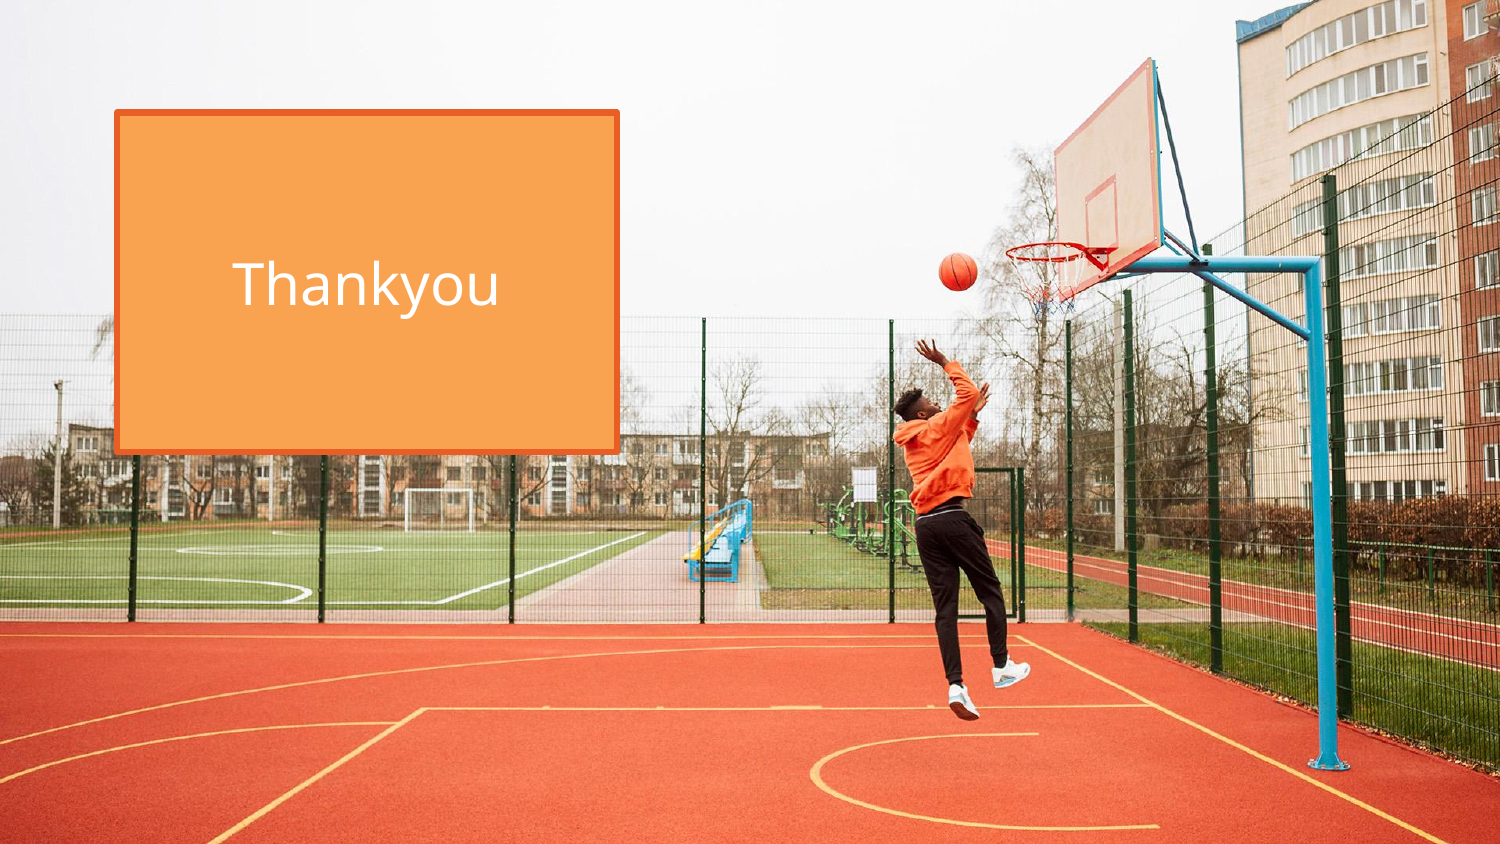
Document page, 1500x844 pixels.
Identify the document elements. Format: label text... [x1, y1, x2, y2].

title Thankyou [114, 109, 620, 455]
picture [0, 0, 1500, 844]
